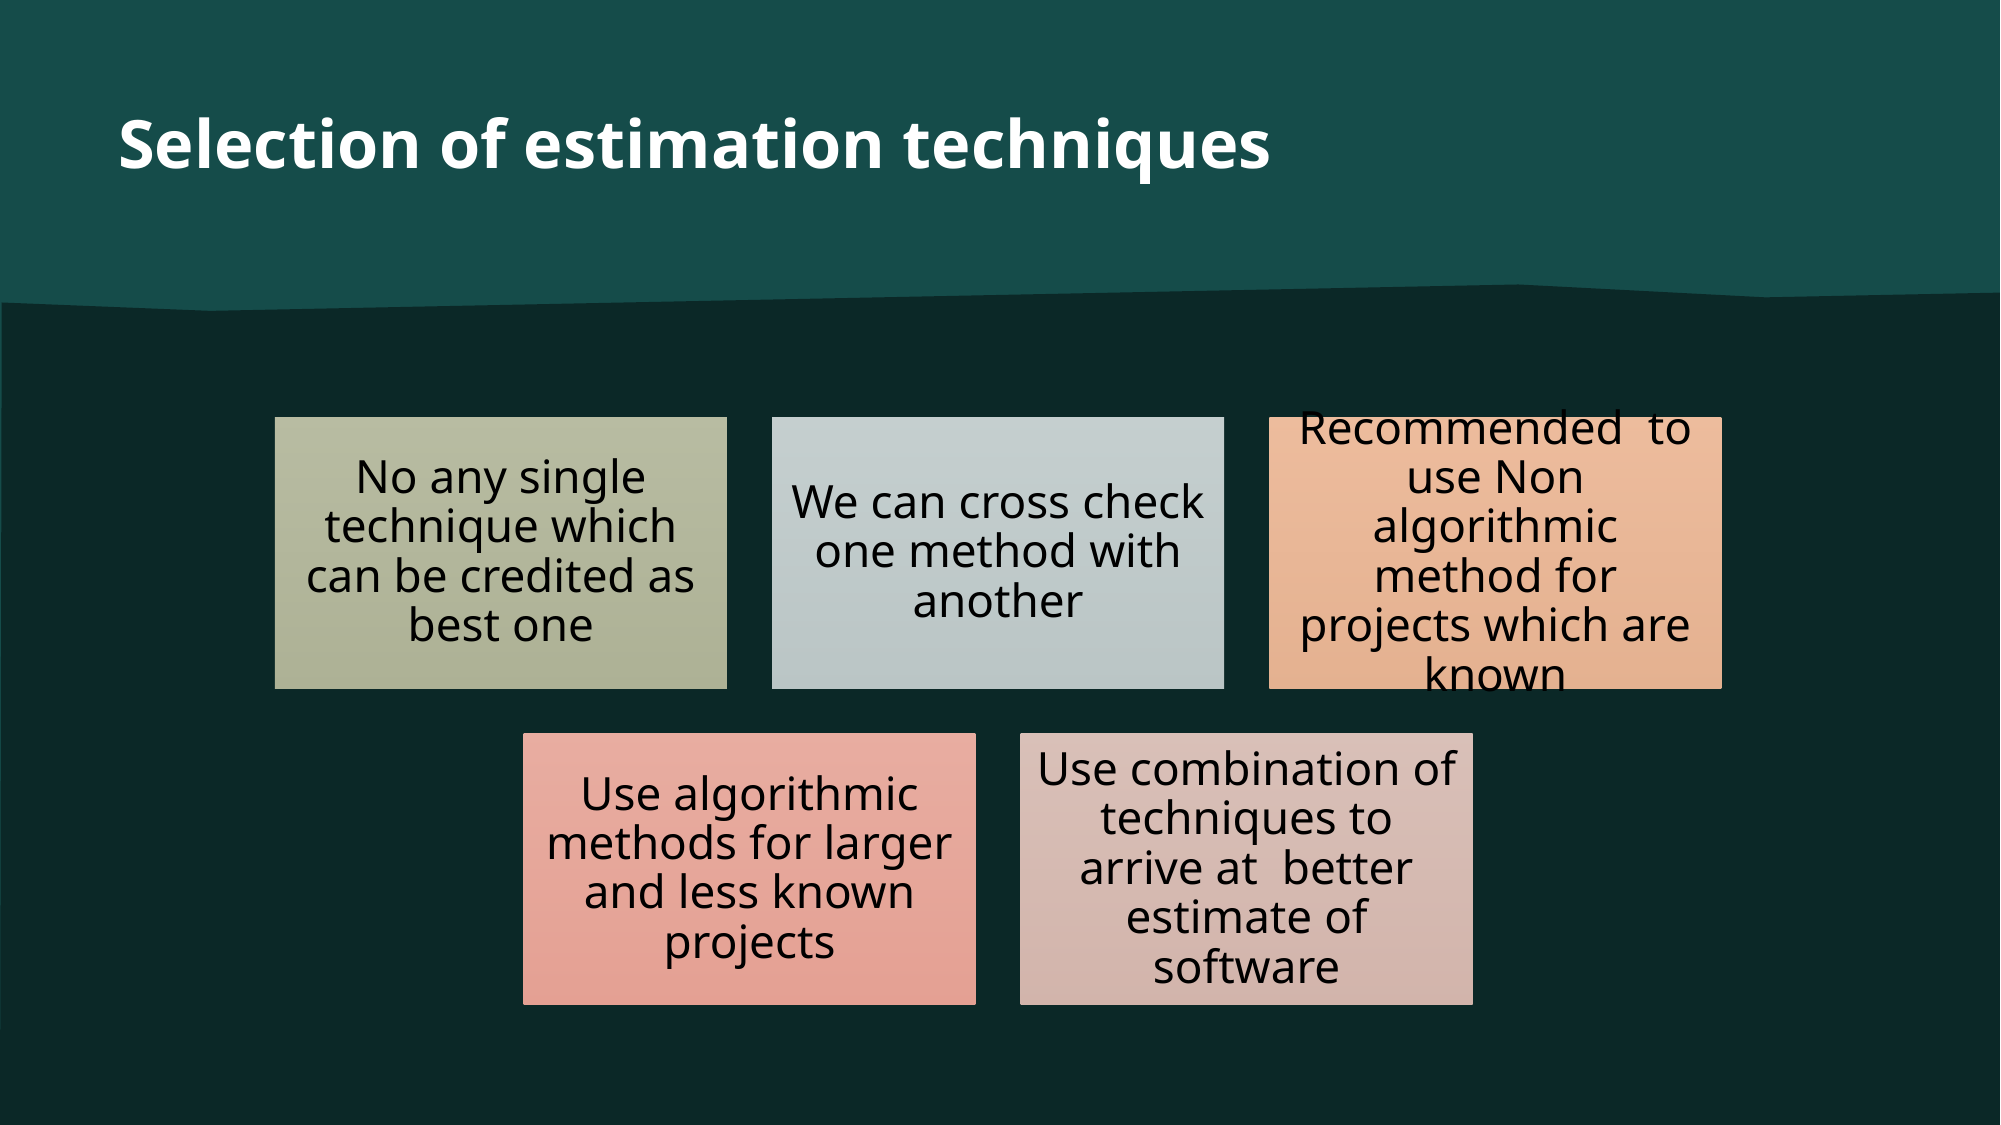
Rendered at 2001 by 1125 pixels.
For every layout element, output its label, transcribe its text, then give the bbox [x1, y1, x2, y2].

text_box [0, 283, 2000, 1125]
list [118, 416, 1879, 1006]
title Selection of estimation techniques [118, 101, 1878, 214]
text_box [0, 0, 2000, 309]
